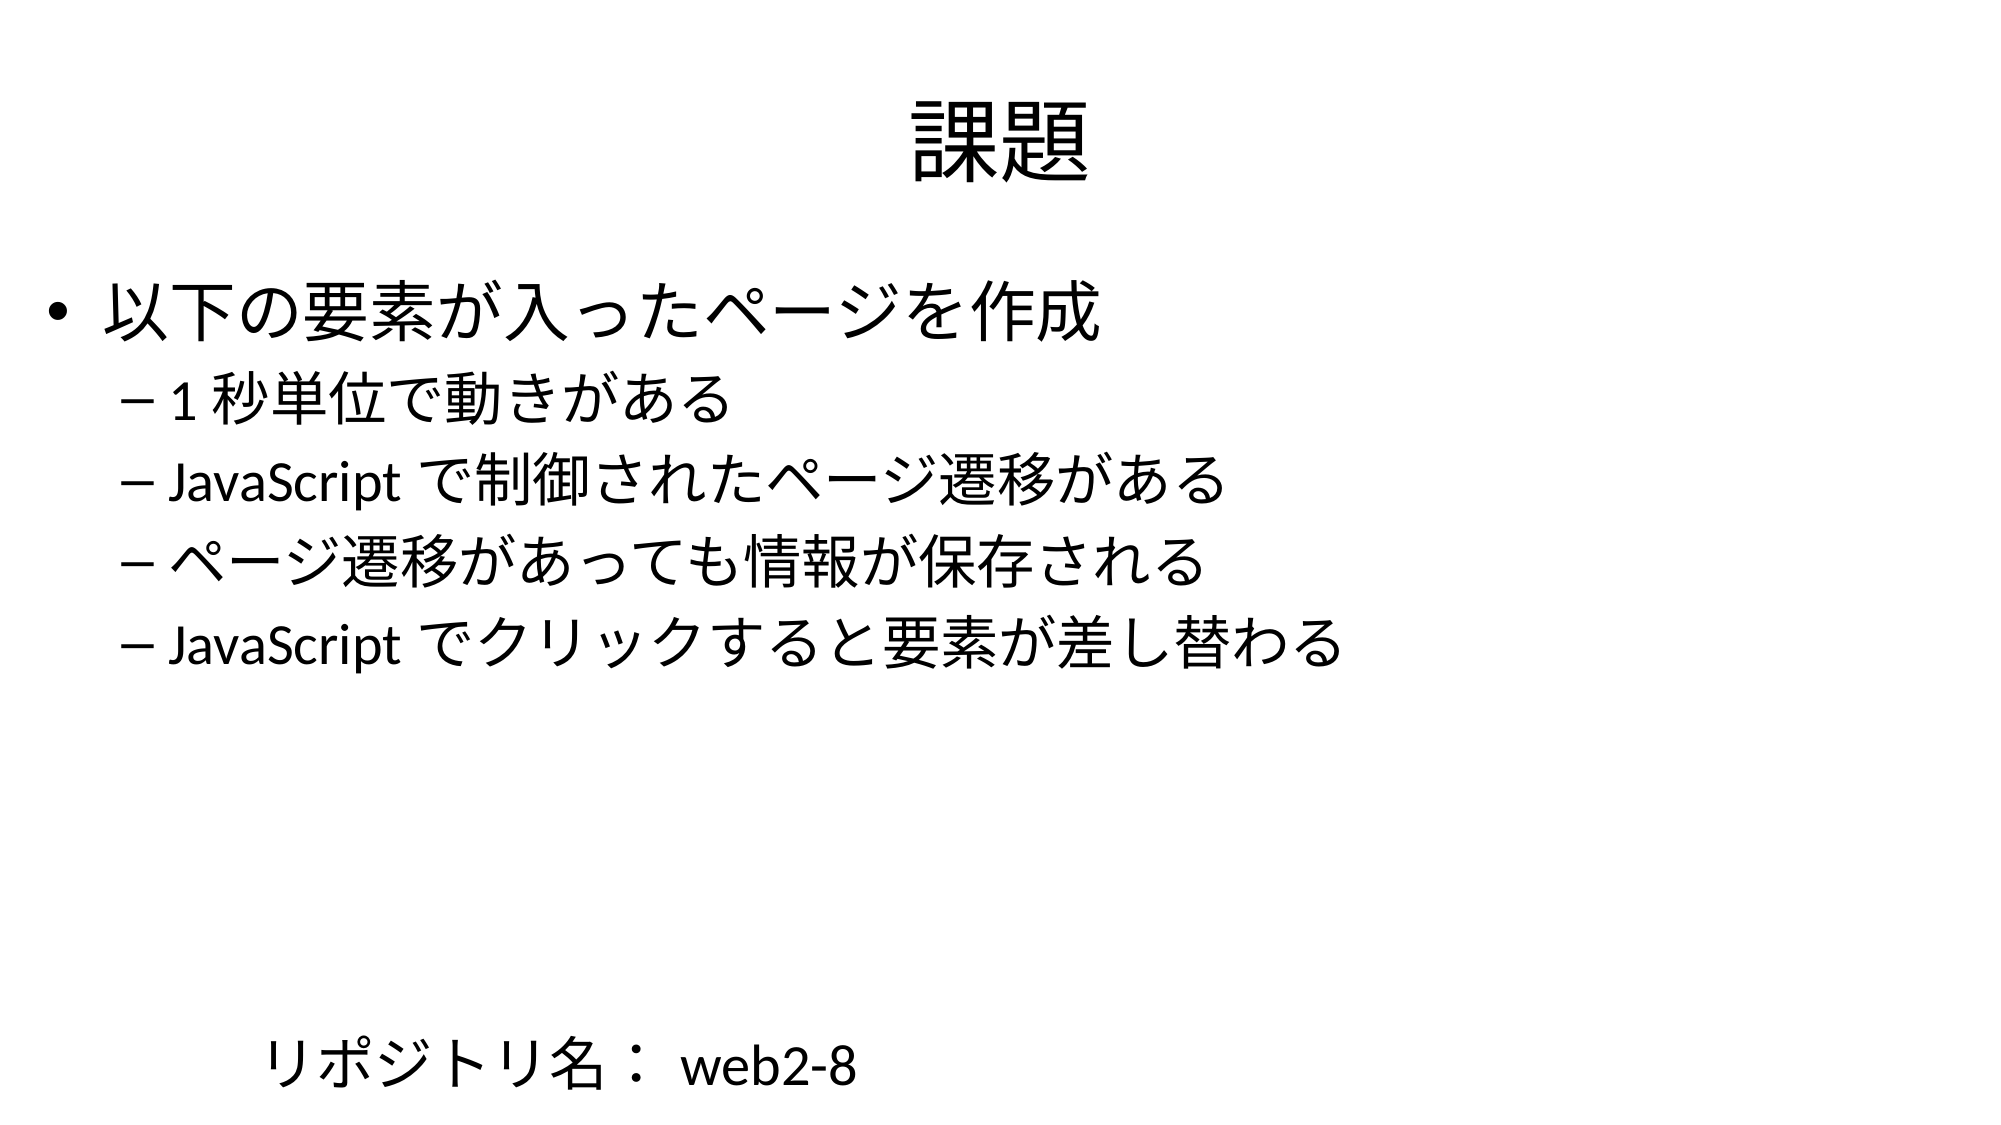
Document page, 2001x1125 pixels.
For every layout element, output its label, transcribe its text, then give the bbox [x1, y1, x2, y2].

title 課題 [99, 45, 1900, 233]
list 以下の要素が入ったページを作成 1秒単位で動きがある JavaScriptで制御されたページ遷移がある ページ遷移があっても情報が保存される JavaScriptでクリックすると要素が差し替わる [31, 262, 1721, 1047]
text_box リポジトリ名：web2-8 [243, 1020, 873, 1105]
